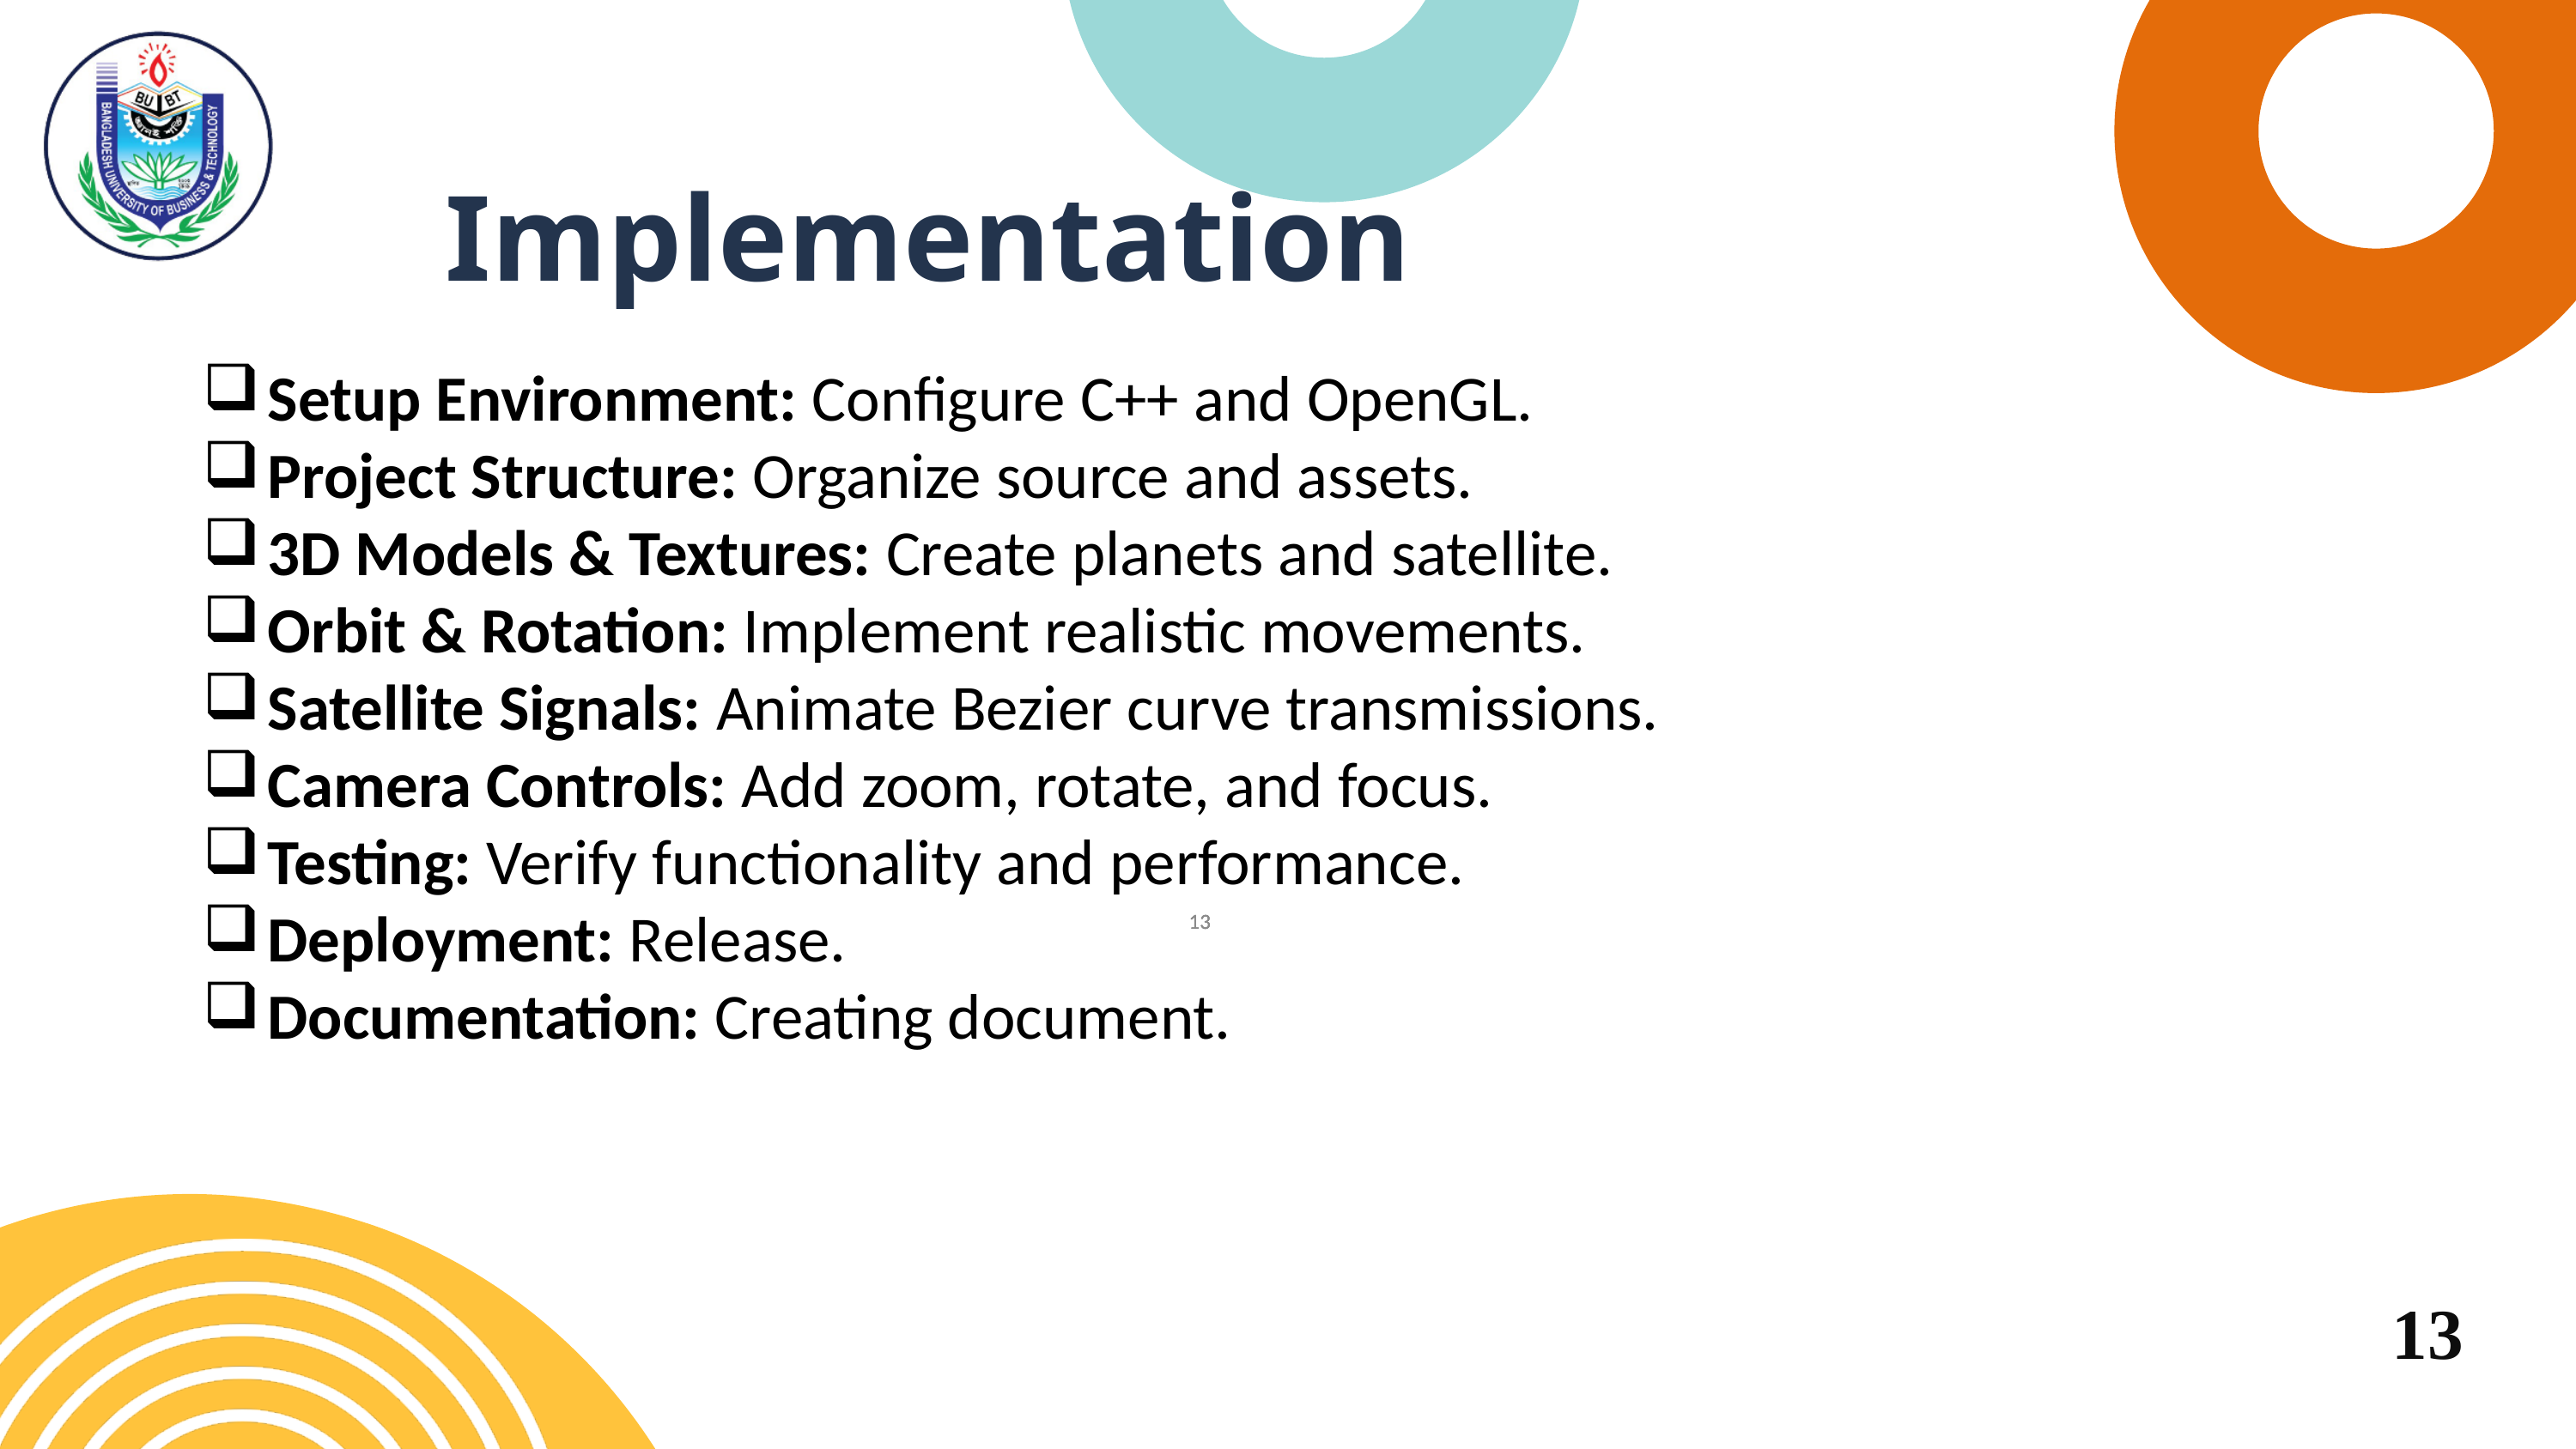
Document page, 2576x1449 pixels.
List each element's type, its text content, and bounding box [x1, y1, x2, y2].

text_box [1062, 0, 1587, 203]
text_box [2114, 0, 2576, 394]
text_box Implementation [445, 116, 1803, 306]
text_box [0, 1193, 741, 1449]
text_box 13 [2176, 1304, 2477, 1356]
text_box Setup Environment: Configure C++ and OpenGL. Project Structure: Organize source and assets. 3D Models & Textures: Create planets and satellite. Orbit & Rotation: Implement realistic movements. Satellite Signals: Animate Bezier curve transmissions. Camera Controls: Add zoom, rotate, and focus. Testing: Verify functionality and performance. Deployment: Release. Documentation: Creating document. [190, 350, 1836, 1058]
picture [0, 0, 315, 293]
